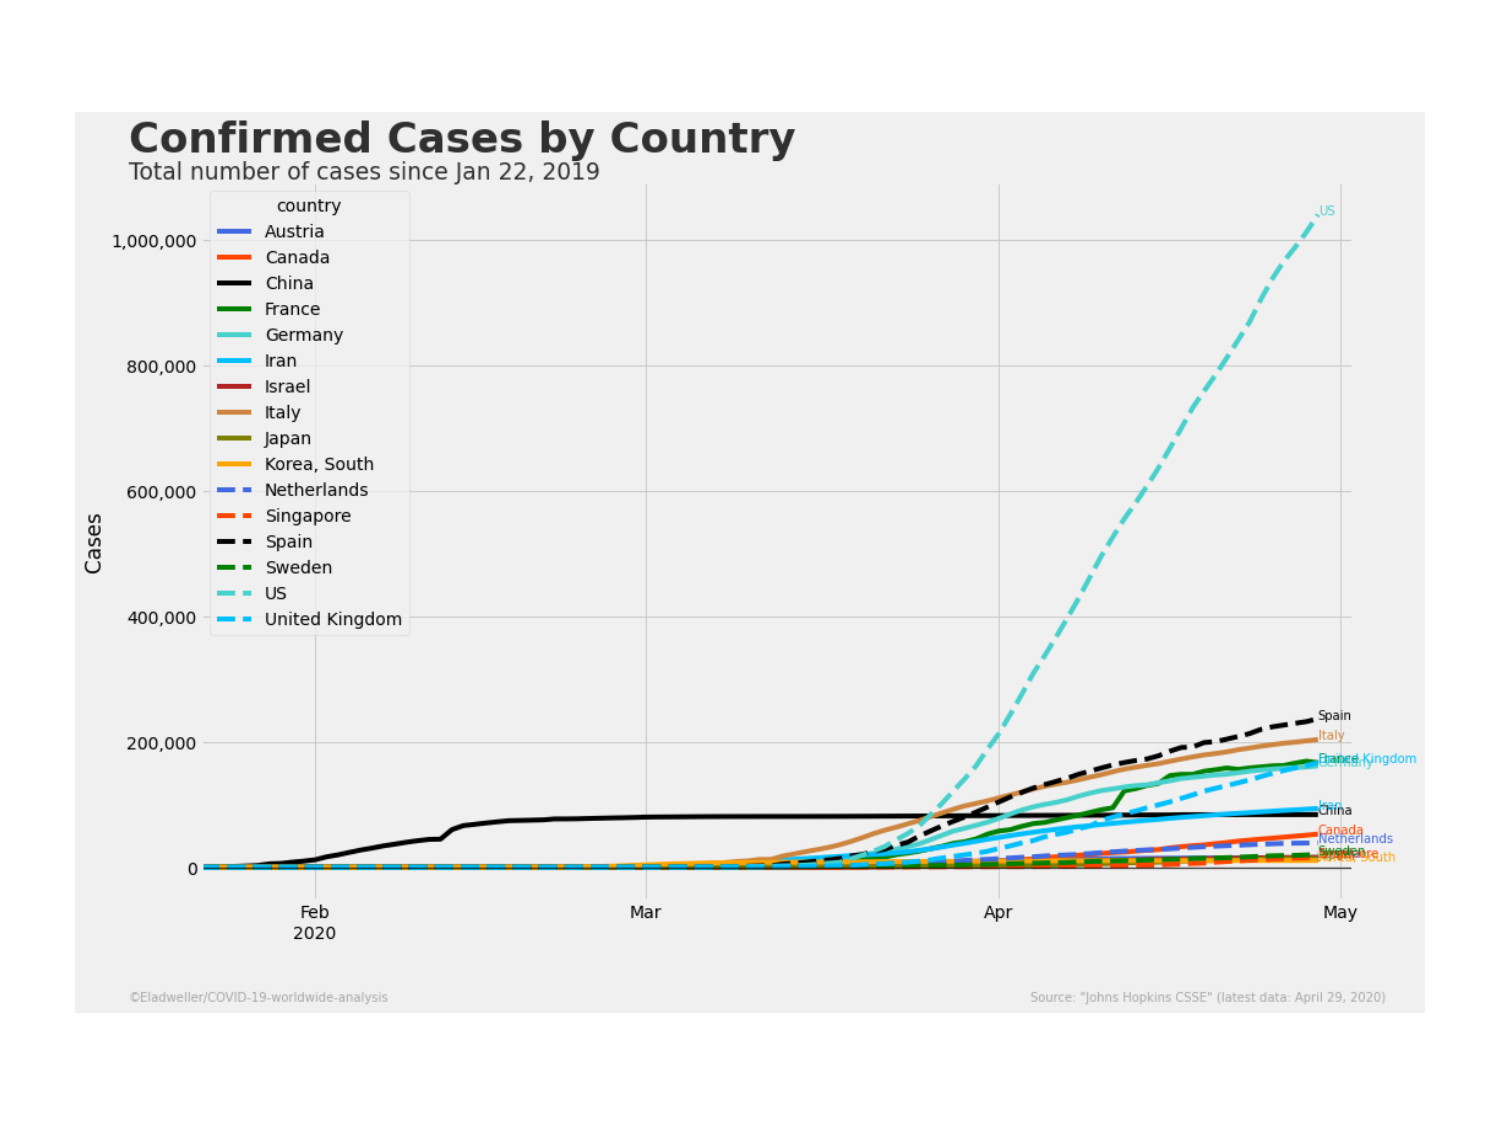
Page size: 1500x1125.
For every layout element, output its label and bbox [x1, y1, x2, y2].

picture [74, 112, 1426, 1013]
